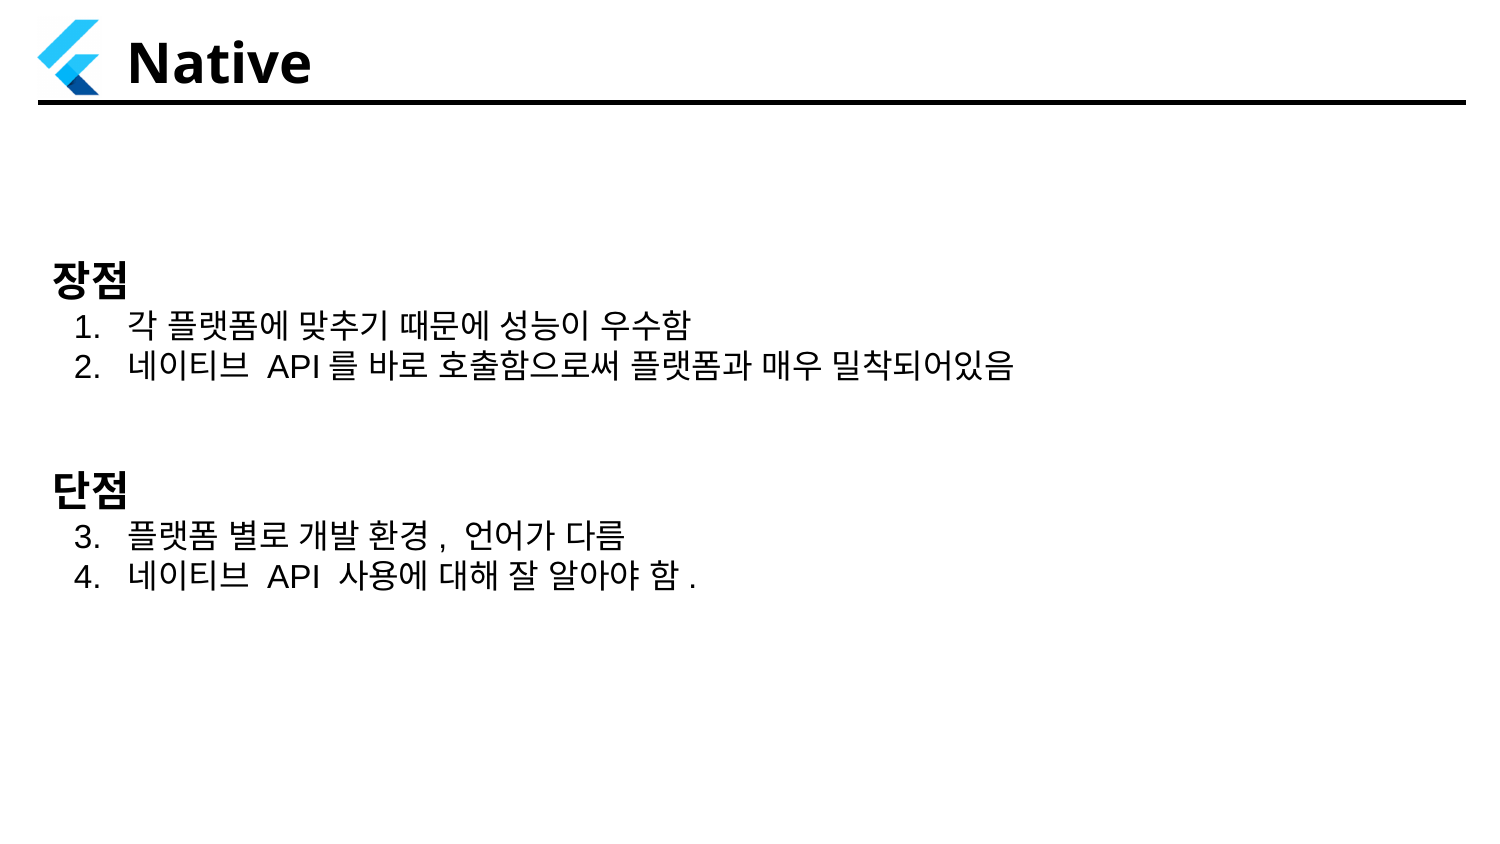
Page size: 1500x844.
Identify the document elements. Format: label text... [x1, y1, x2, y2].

text_box Native [111, 12, 1466, 102]
text_box 장점 각 플랫폼에 맞추기 때문에 성능이 우수함 네이티브 API를 바로 호출함으로써 플랫폼과 매우 밀착되어있음 단점 플랫폼 별로 개발 환경, 언어가 다름 네이티브 API 사용에 대해 잘 알아야 함. [37, 120, 1466, 796]
picture [37, 16, 102, 99]
